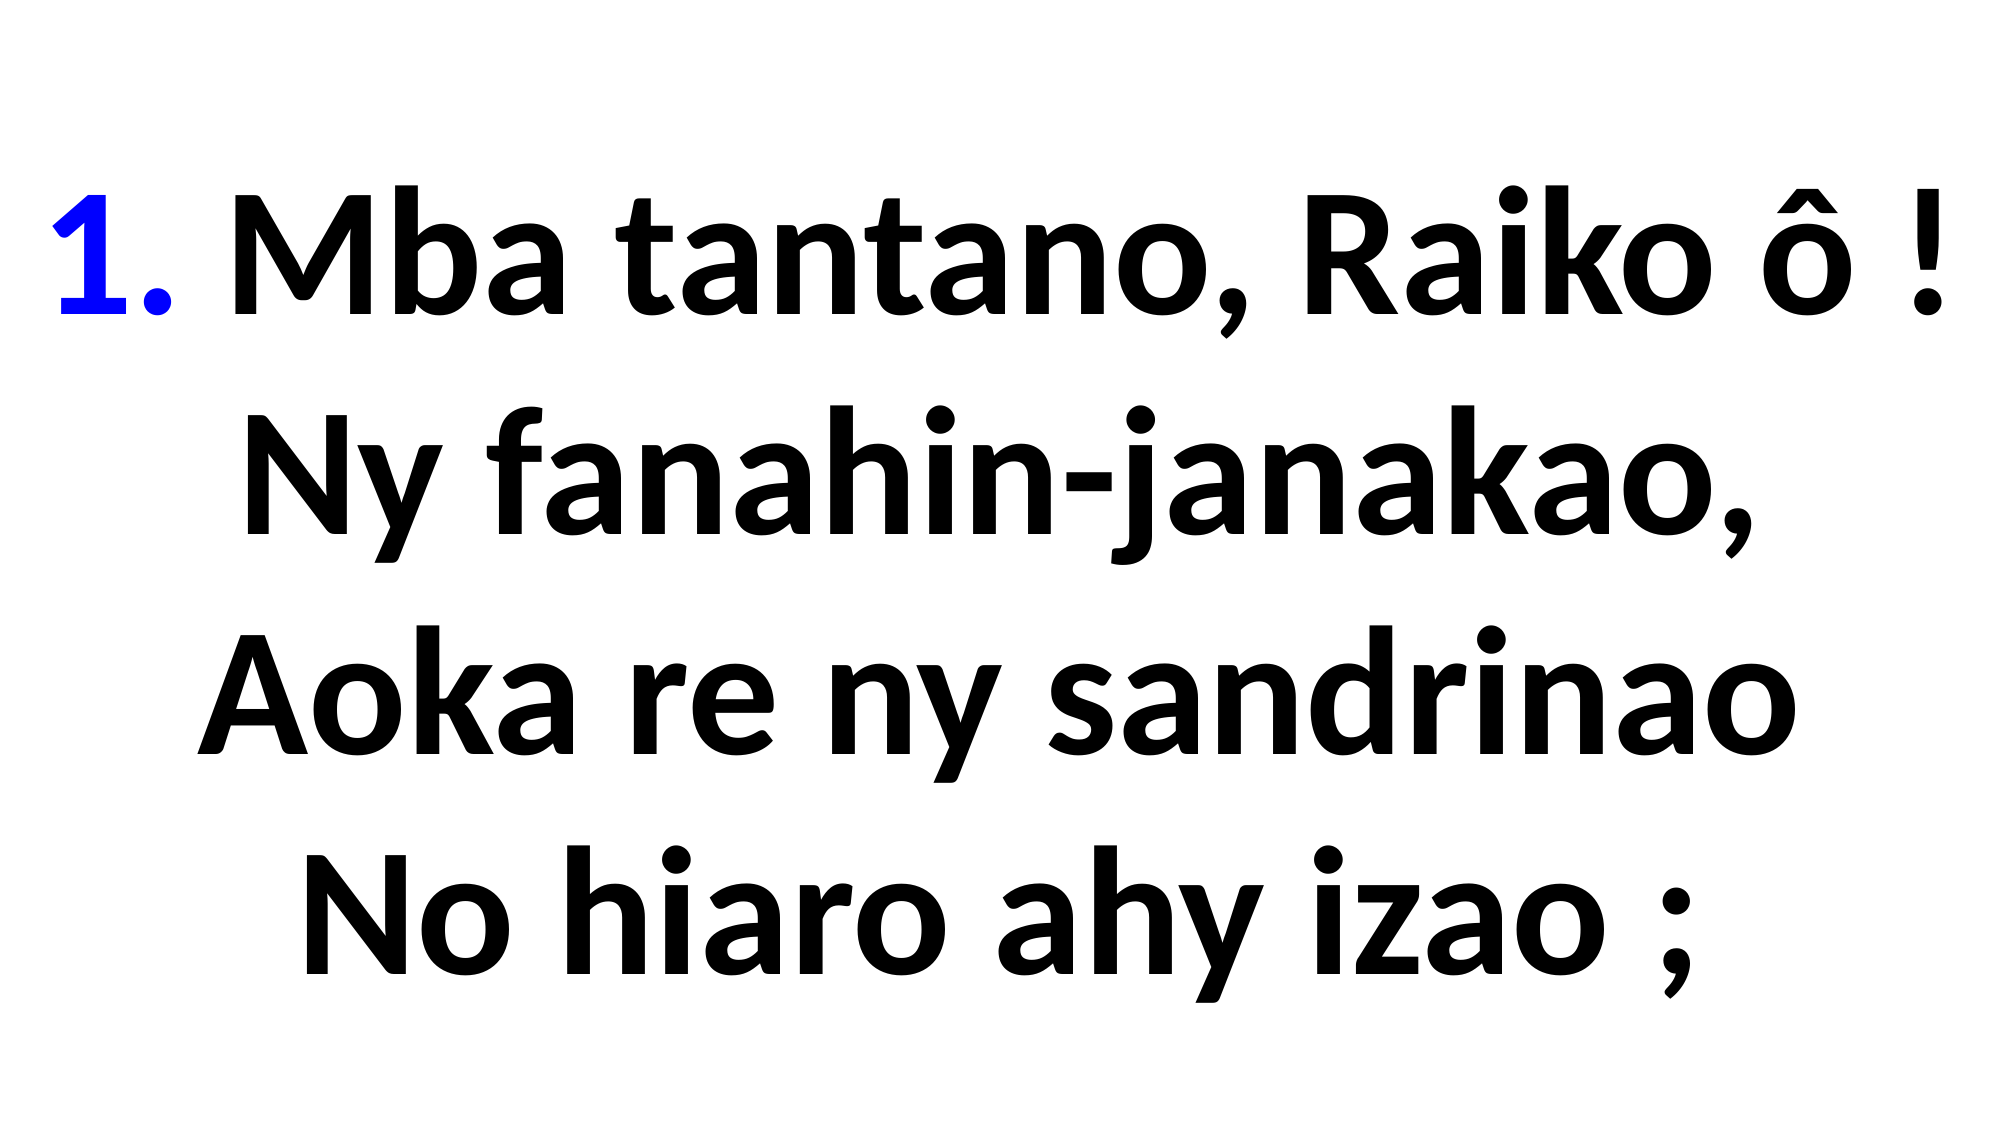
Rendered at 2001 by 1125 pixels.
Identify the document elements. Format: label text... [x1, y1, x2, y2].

text_box 1. Mba tantano, Raiko ô ! Ny fanahin-janakao, Aoka re ny sandrinao No hiaro ahy izao ; [0, 124, 2000, 1019]
